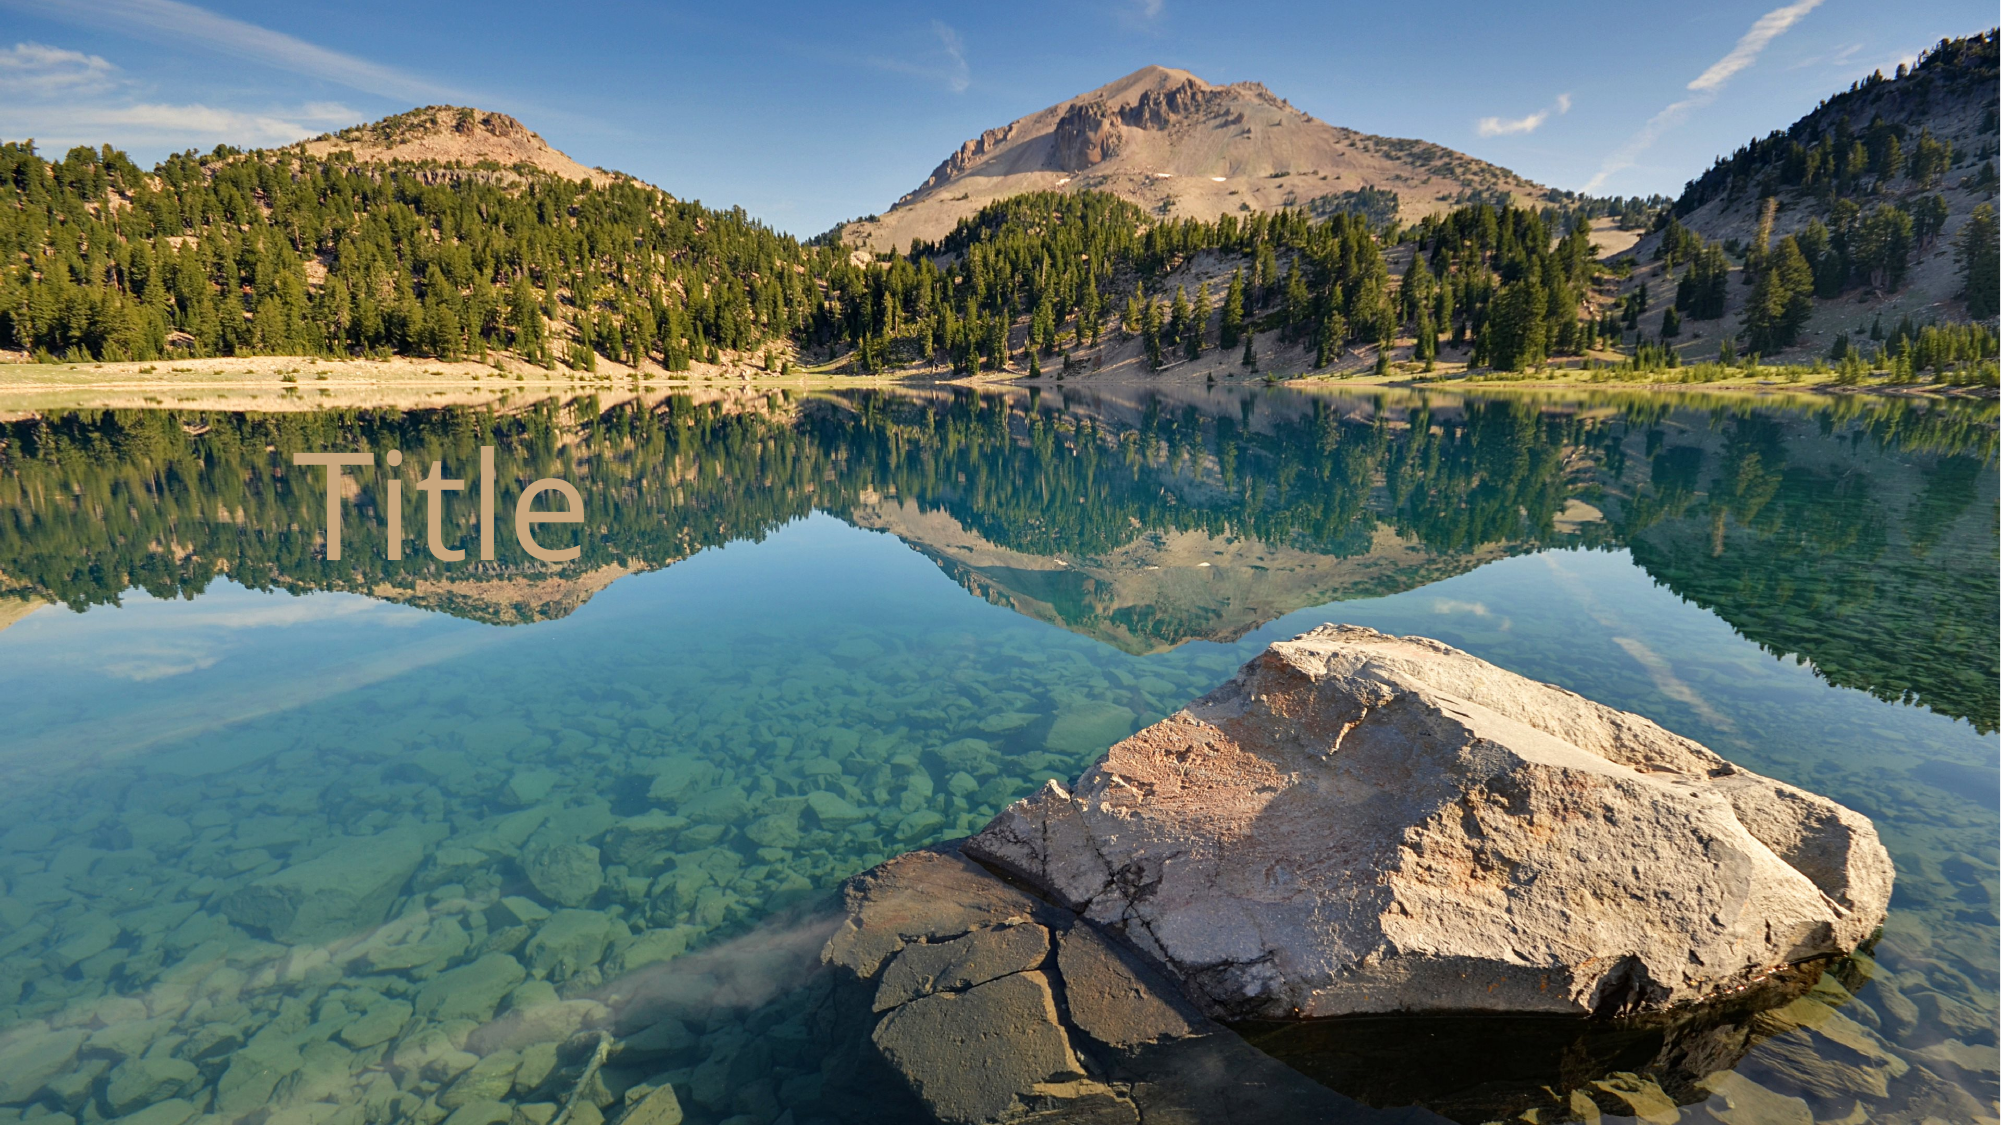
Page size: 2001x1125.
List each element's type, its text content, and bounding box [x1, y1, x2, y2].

picture [0, 0, 2001, 1125]
text_box Title [277, 403, 1794, 598]
